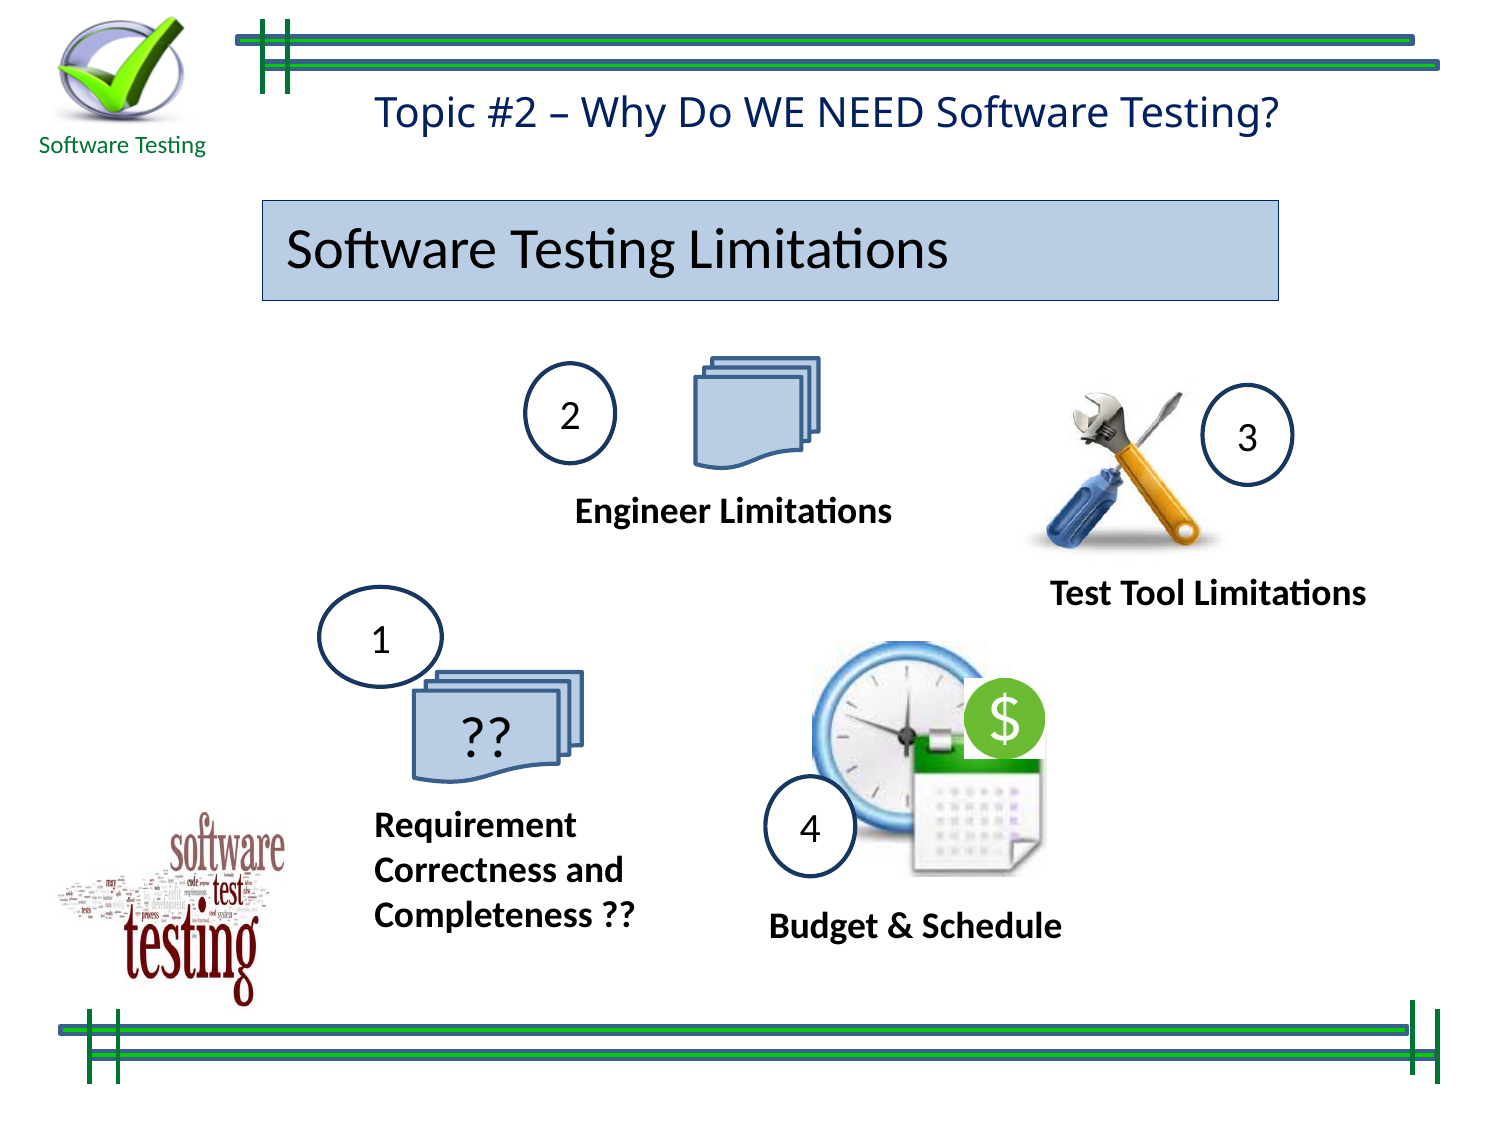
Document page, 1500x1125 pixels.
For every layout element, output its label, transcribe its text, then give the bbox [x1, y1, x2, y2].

text_box [123, 1024, 1408, 1036]
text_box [318, 586, 664, 944]
picture [54, 797, 288, 1022]
text_box [93, 1049, 113, 1061]
text_box [93, 1029, 113, 1036]
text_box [524, 357, 910, 540]
text_box [58, 1029, 84, 1036]
text_box [123, 1049, 1408, 1061]
text_box Software Testing Limitations [262, 200, 1279, 301]
text_box [1416, 1049, 1433, 1061]
picture [44, 12, 202, 128]
text_box Topic #2 – Why Do WE NEED Software Testing? [359, 103, 1295, 144]
text_box Software Testing [24, 121, 222, 167]
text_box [752, 641, 1080, 955]
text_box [1012, 367, 1384, 622]
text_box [237, 18, 1438, 95]
